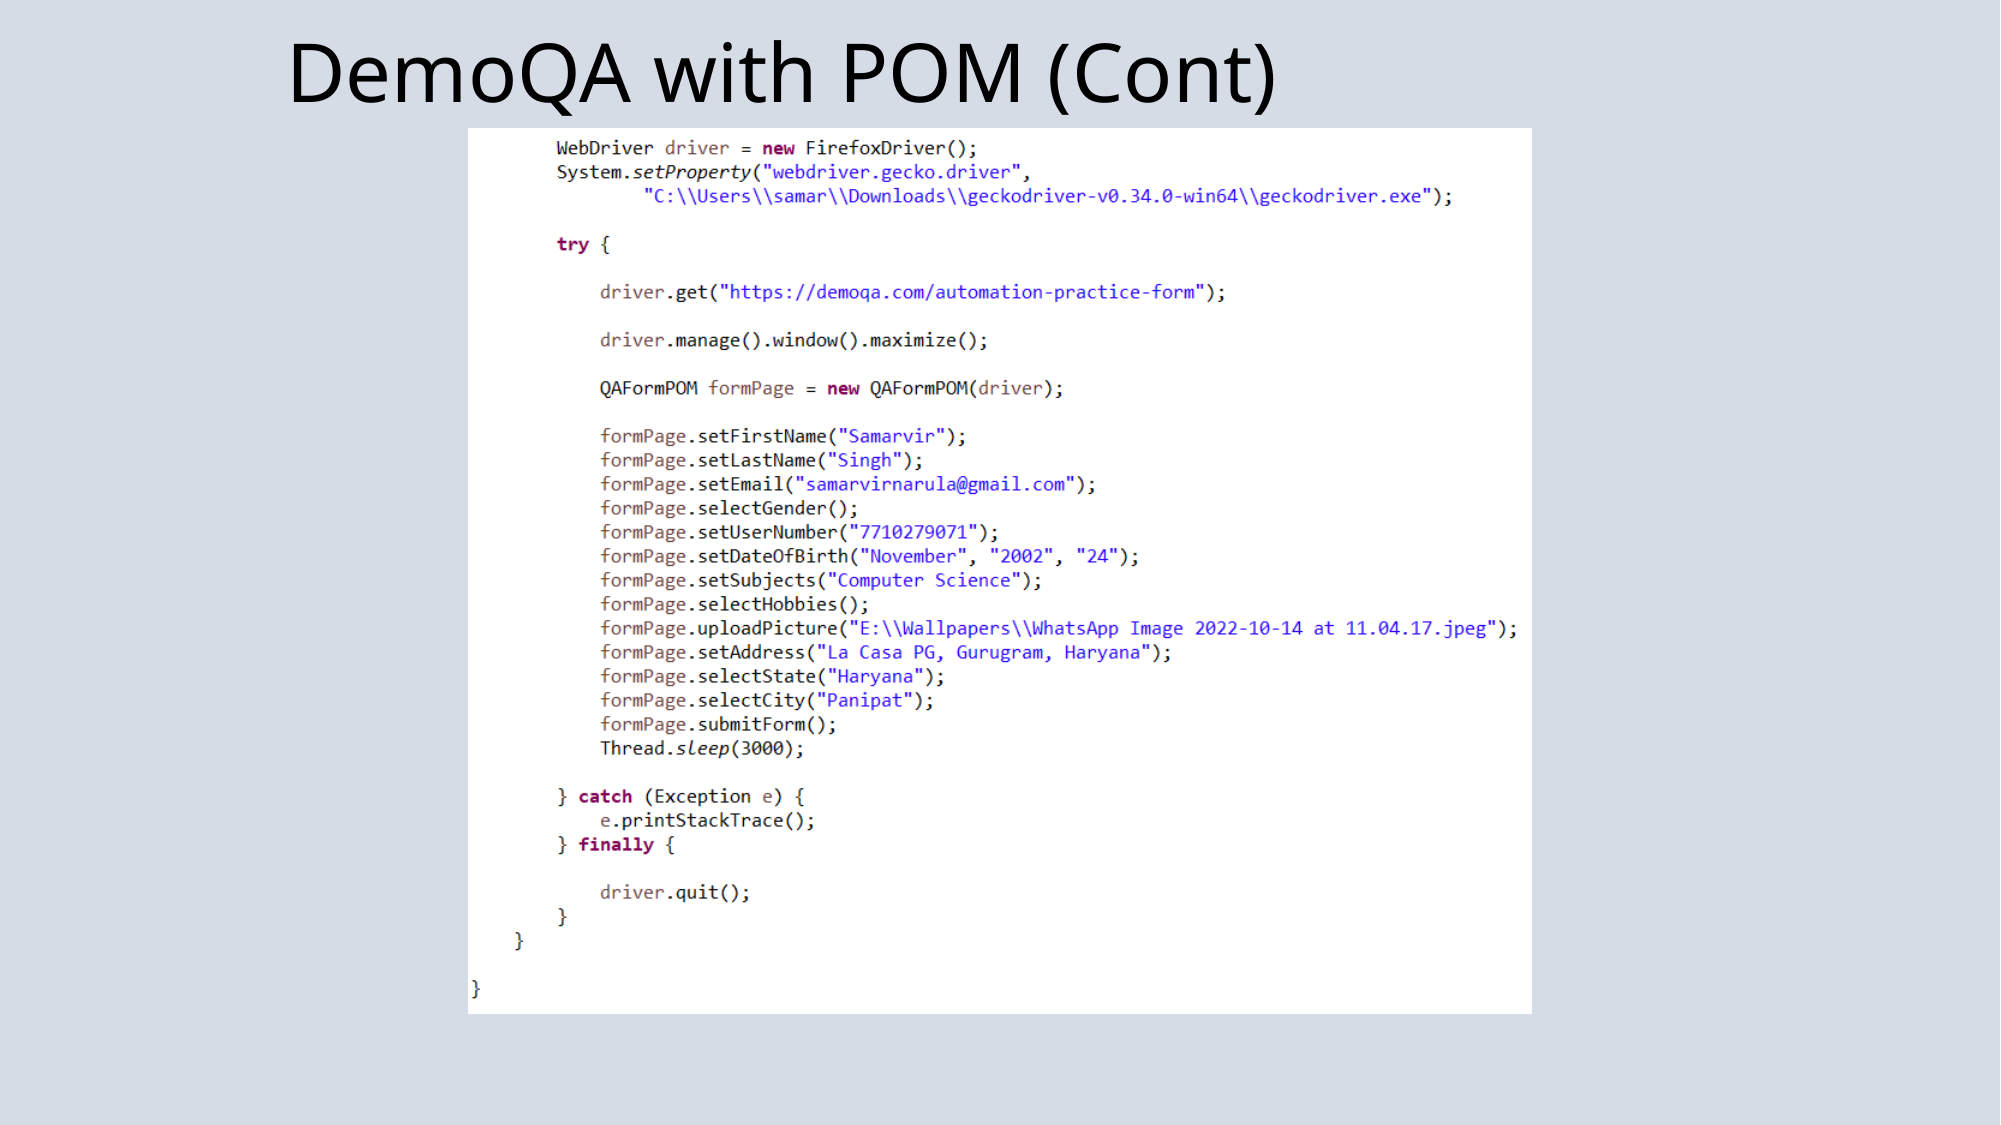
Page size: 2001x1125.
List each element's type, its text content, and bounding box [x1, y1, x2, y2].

title DemoQA with POM (Cont) [137, 24, 1863, 129]
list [468, 128, 1532, 1014]
